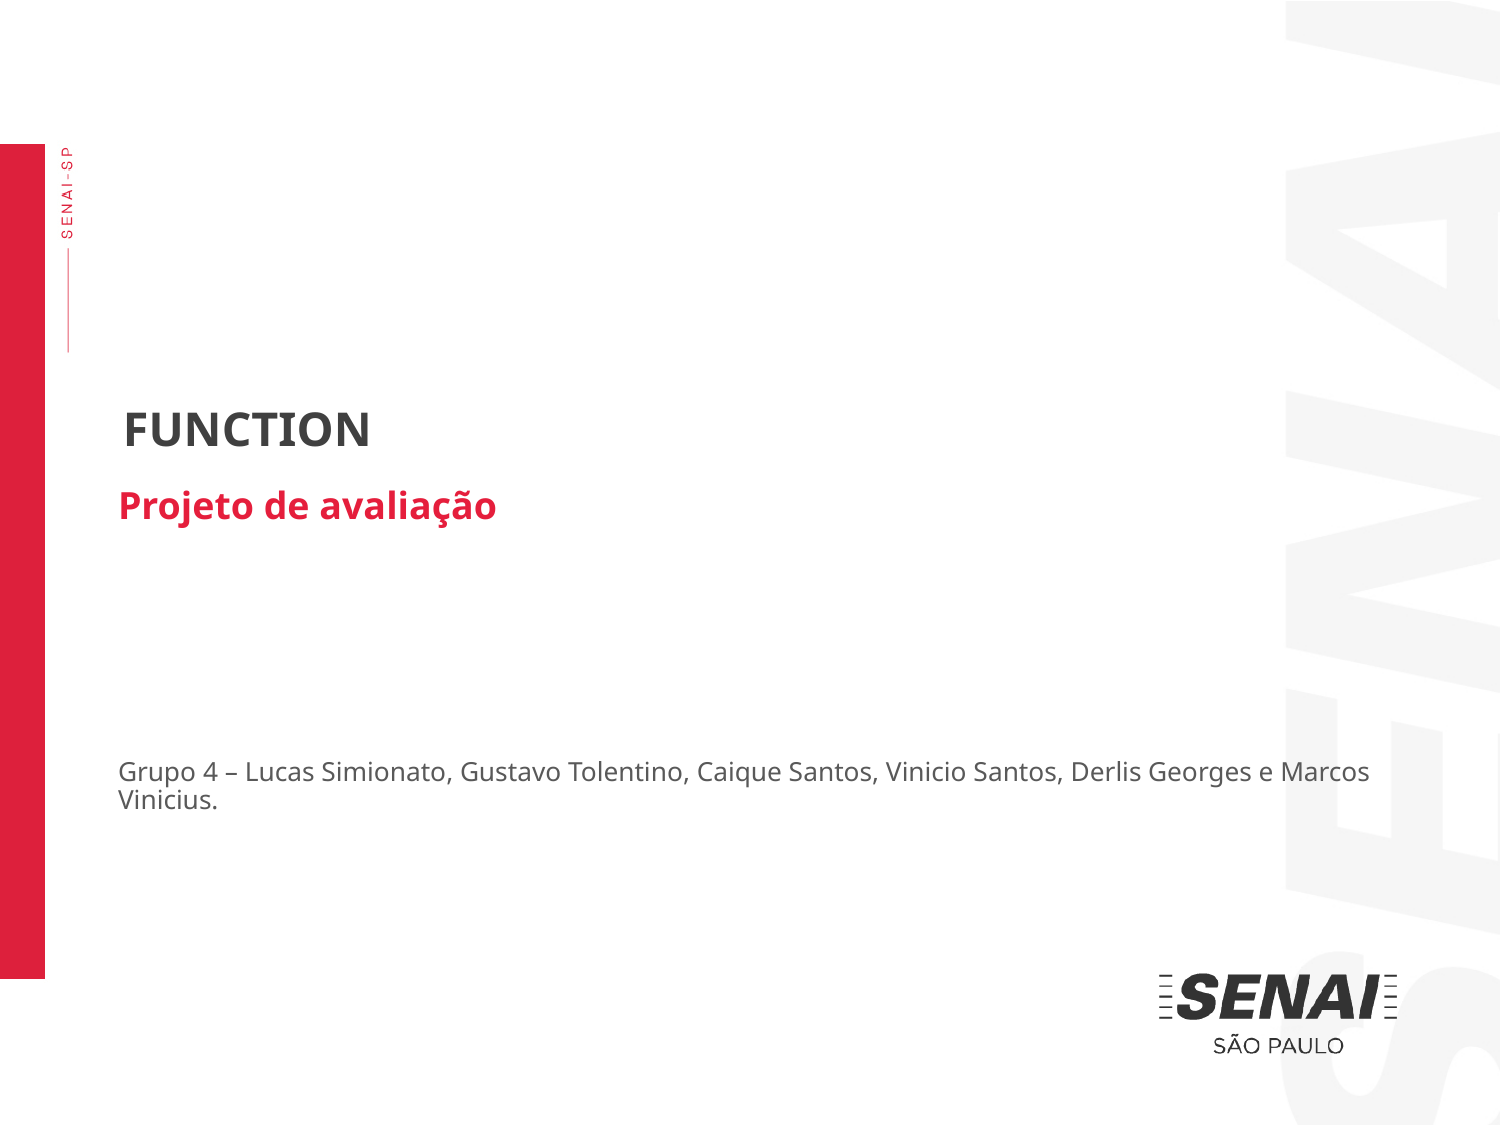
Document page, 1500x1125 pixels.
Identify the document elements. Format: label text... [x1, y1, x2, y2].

list Grupo 4 – Lucas Simionato, Gustavo Tolentino, Caique Santos, Vinicio Santos, Derlis Georges e Marcos Vinicius. [103, 569, 1397, 825]
list FUNCTION [107, 348, 1402, 465]
picture [0, 0, 1500, 1125]
list Projeto de avaliação [103, 479, 809, 552]
